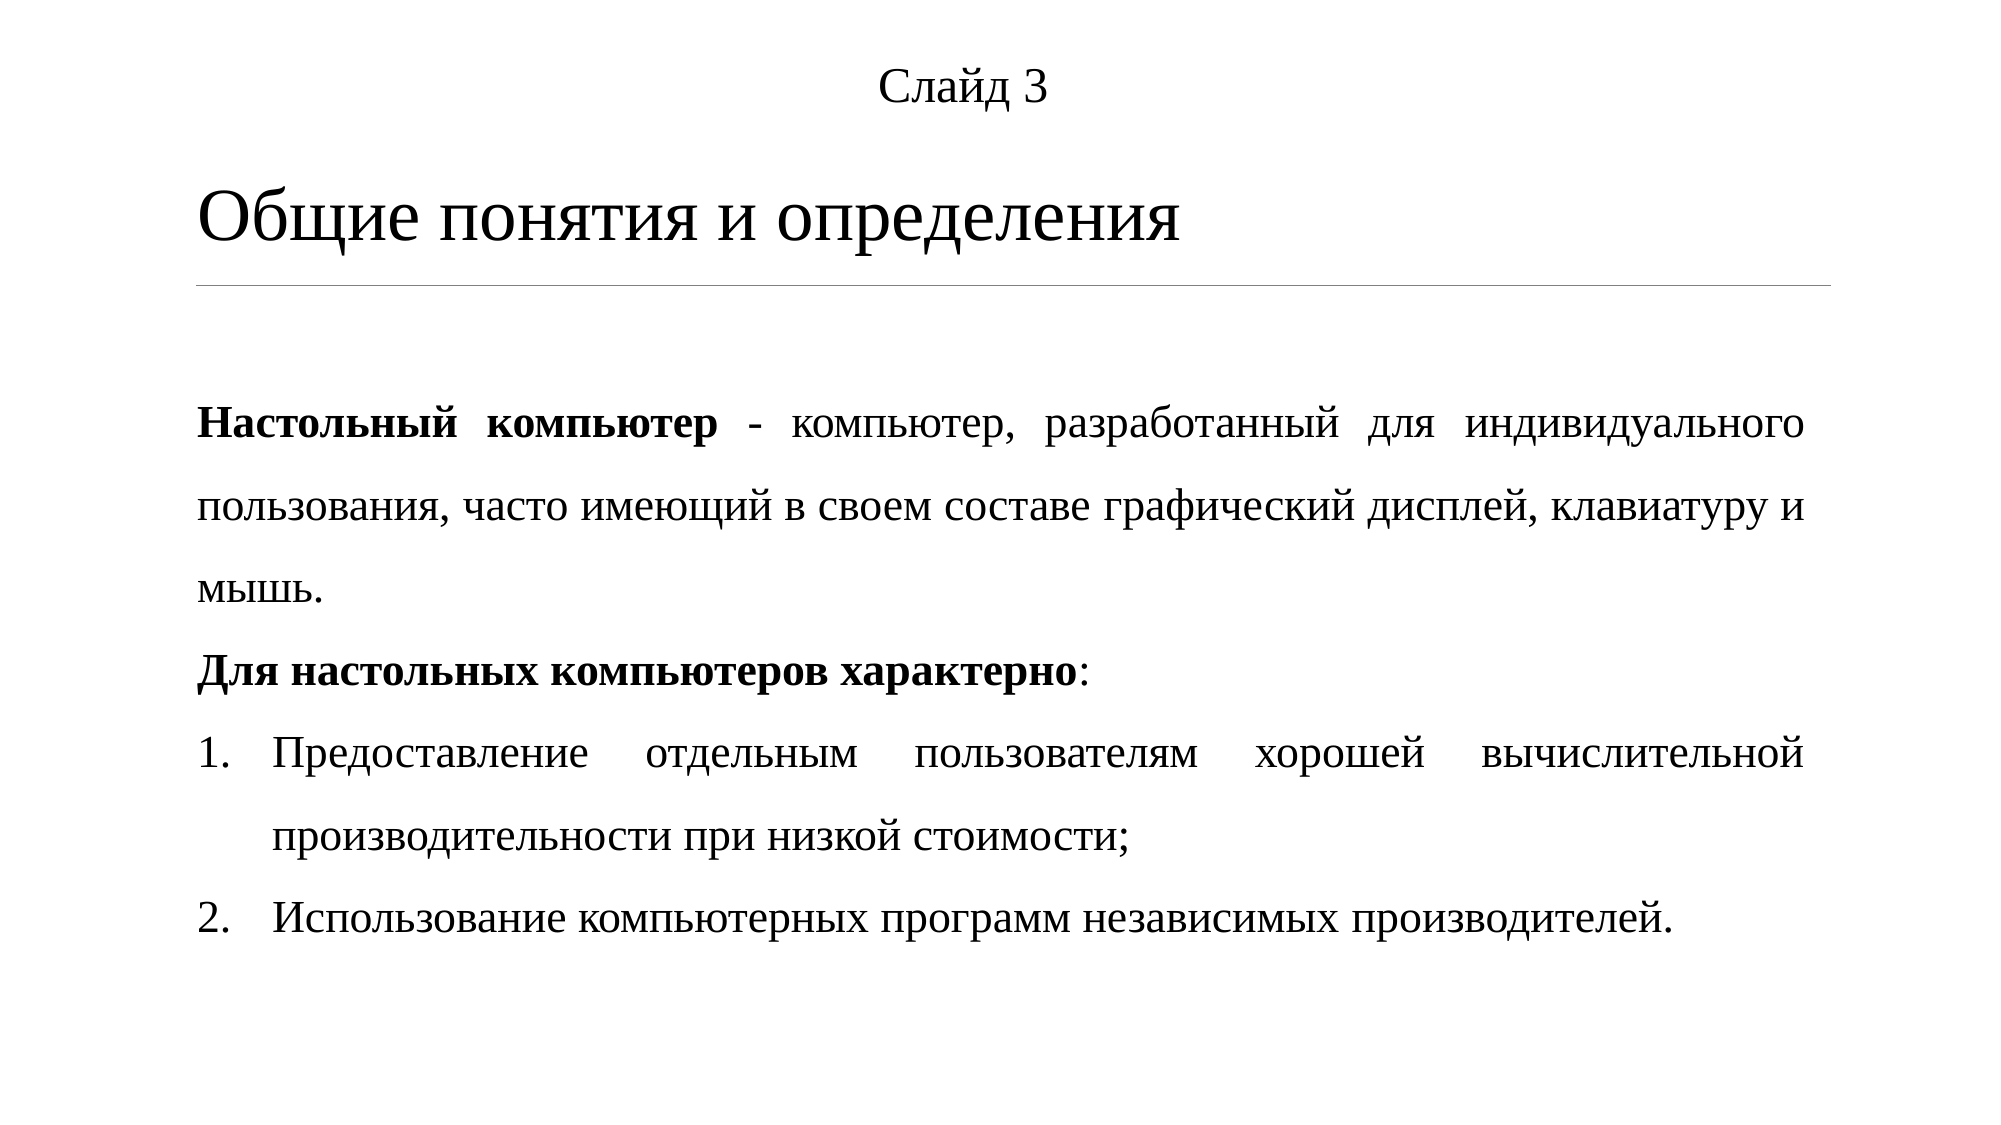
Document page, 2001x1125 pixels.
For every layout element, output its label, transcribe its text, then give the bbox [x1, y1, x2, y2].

text_box Слайд 3 [849, 44, 1077, 120]
text_box Общие понятия и определения [182, 170, 1744, 264]
text_box Настольный компьютер - компьютер, разработанный для индивидуального пользования, часто имеющий в своем составе графический дисплей, клавиатуру и мышь. Для настольных компьютеров характерно: Предоставление отдельным пользователям хорошей вычислительной производительности при низкой стоимости; Использование компьютерных программ независимых производителей. [182, 357, 1821, 950]
